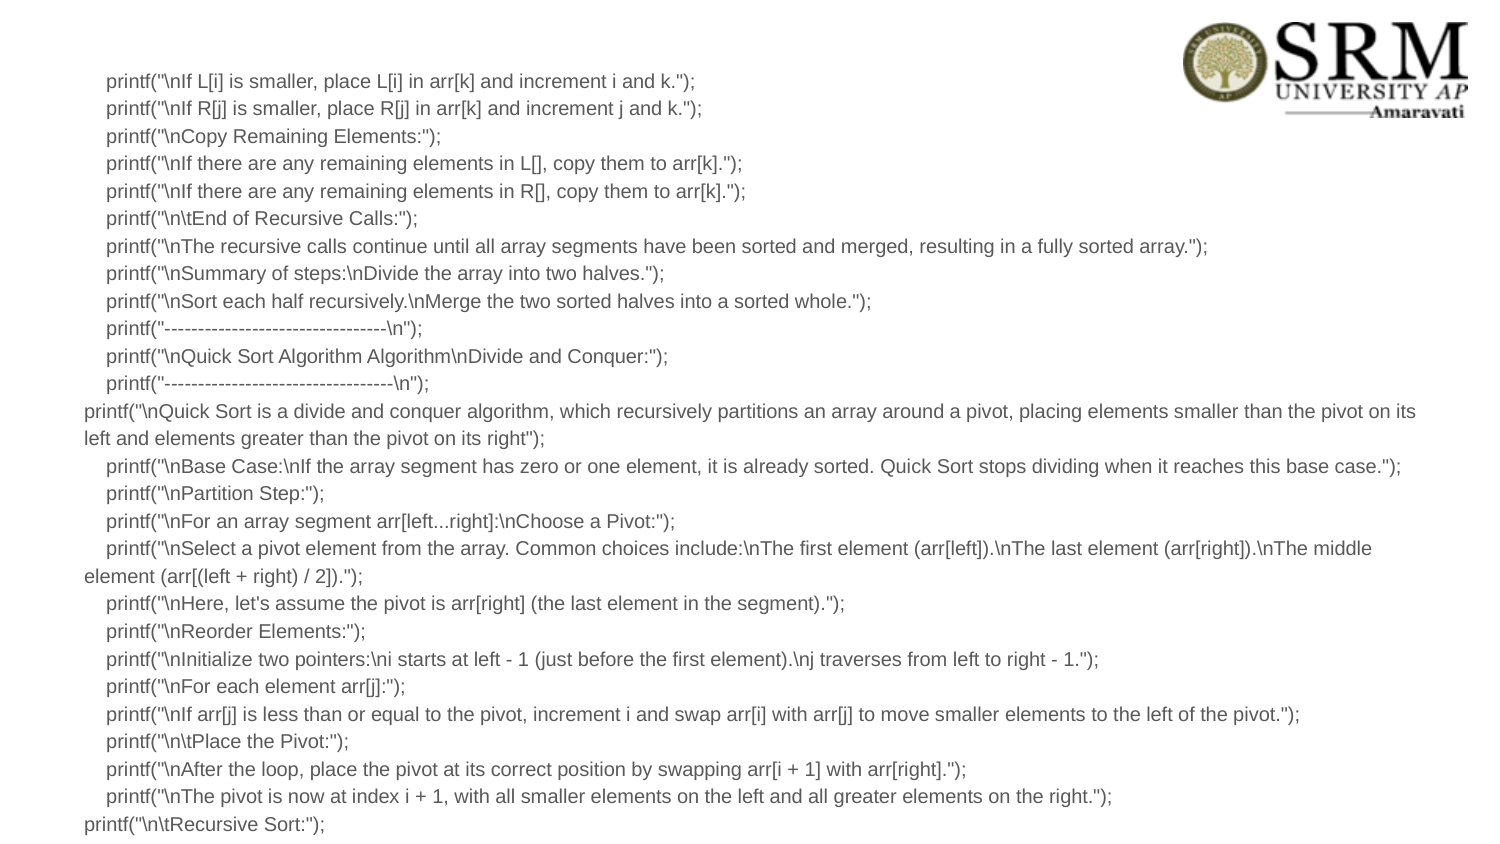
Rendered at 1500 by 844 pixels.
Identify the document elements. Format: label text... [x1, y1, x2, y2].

list printf("\nIf L[i] is smaller, place L[i] in arr[k] and increment i and k."); printf("\nIf R[j] is smaller, place R[j] in arr[k] and increment j and k."); printf("\nCopy Remaining Elements:"); printf("\nIf there are any remaining elements in L[], copy them to arr[k]."); printf("\nIf there are any remaining elements in R[], copy them to arr[k]."); printf("\n\tEnd of Recursive Calls:"); printf("\nThe recursive calls continue until all array segments have been sorted and merged, resulting in a fully sorted array."); printf("\nSummary of steps:\nDivide the array into two halves."); printf("\nSort each half recursively.\nMerge the two sorted halves into a sorted whole."); printf("---------------------------------\n"); printf("\nQuick Sort Algorithm Algorithm\nDivide and Conquer:"); printf("----------------------------------\n"); printf("\nQuick Sort is a divide and conquer algorithm, which recursively partitions an array around a pivot, placing elements smaller than the pivot on its left and elements greater than the pivot on its right"); printf("\nBase Case:\nIf the array segment has zero or one element, it is already sorted. Quick Sort stops dividing when it reaches this base case."); printf("\nPartition Step:"); printf("\nFor an array segment arr[left...right]:\nChoose a Pivot:"); printf("\nSelect a pivot element from the array. Common choices include:\nThe first element (arr[left]).\nThe last element (arr[right]).\nThe middle element (arr[(left + right) / 2])."); printf("\nHere, let's assume the pivot is arr[right] (the last element in the segment)."); printf("\nReorder Elements:"); printf("\nInitialize two pointers:\ni starts at left - 1 (just before the first element).\nj traverses from left to right - 1."); printf("\nFor each element arr[j]:"); printf("\nIf arr[j] is less than or equal to the pivot, increment i and swap arr[i] with arr[j] to move smaller elements to the left of the pivot."); printf("\n\tPlace the Pivot:"); printf("\nAfter the loop, place the pivot at its correct position by swapping arr[i + 1] with arr[right]."); printf("\nThe pivot is now at index i + 1, with all smaller elements on the left and all greater elements on the right."); printf("\n\tRecursive Sort:"); [51, 49, 1449, 844]
picture [1183, 22, 1468, 118]
